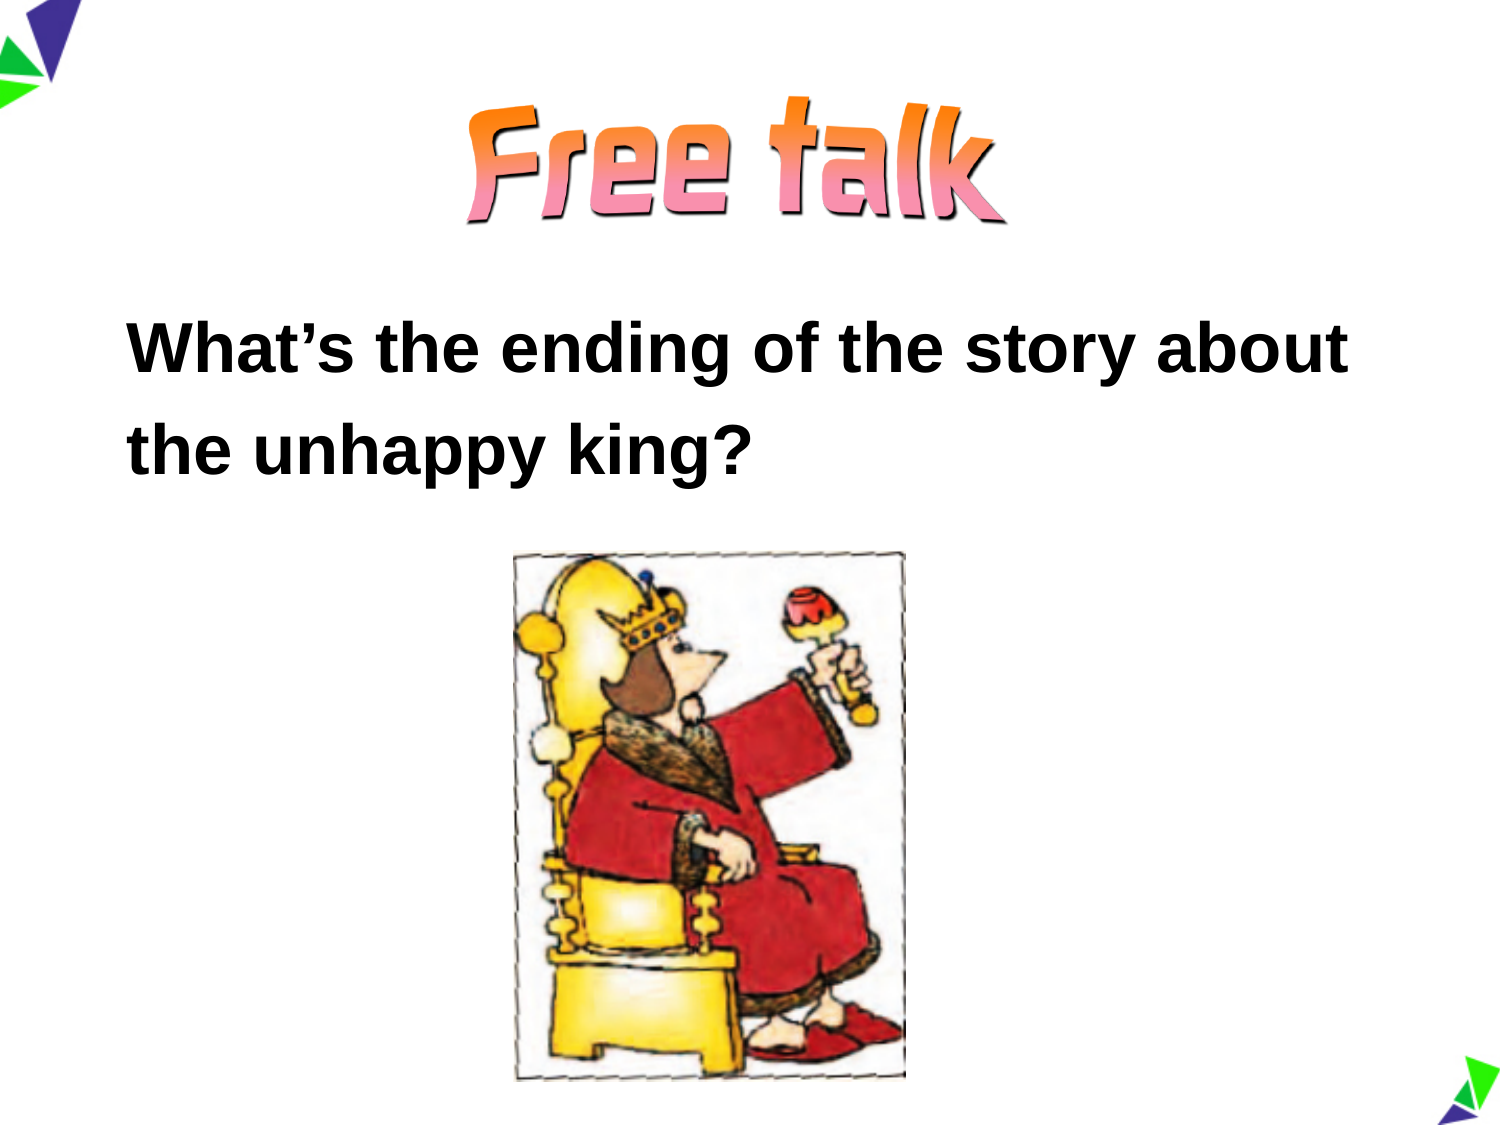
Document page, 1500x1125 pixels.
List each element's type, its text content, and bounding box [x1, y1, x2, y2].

picture [0, 0, 1500, 1125]
text_box What’s the ending of the story about the unhappy king? [112, 277, 1400, 497]
